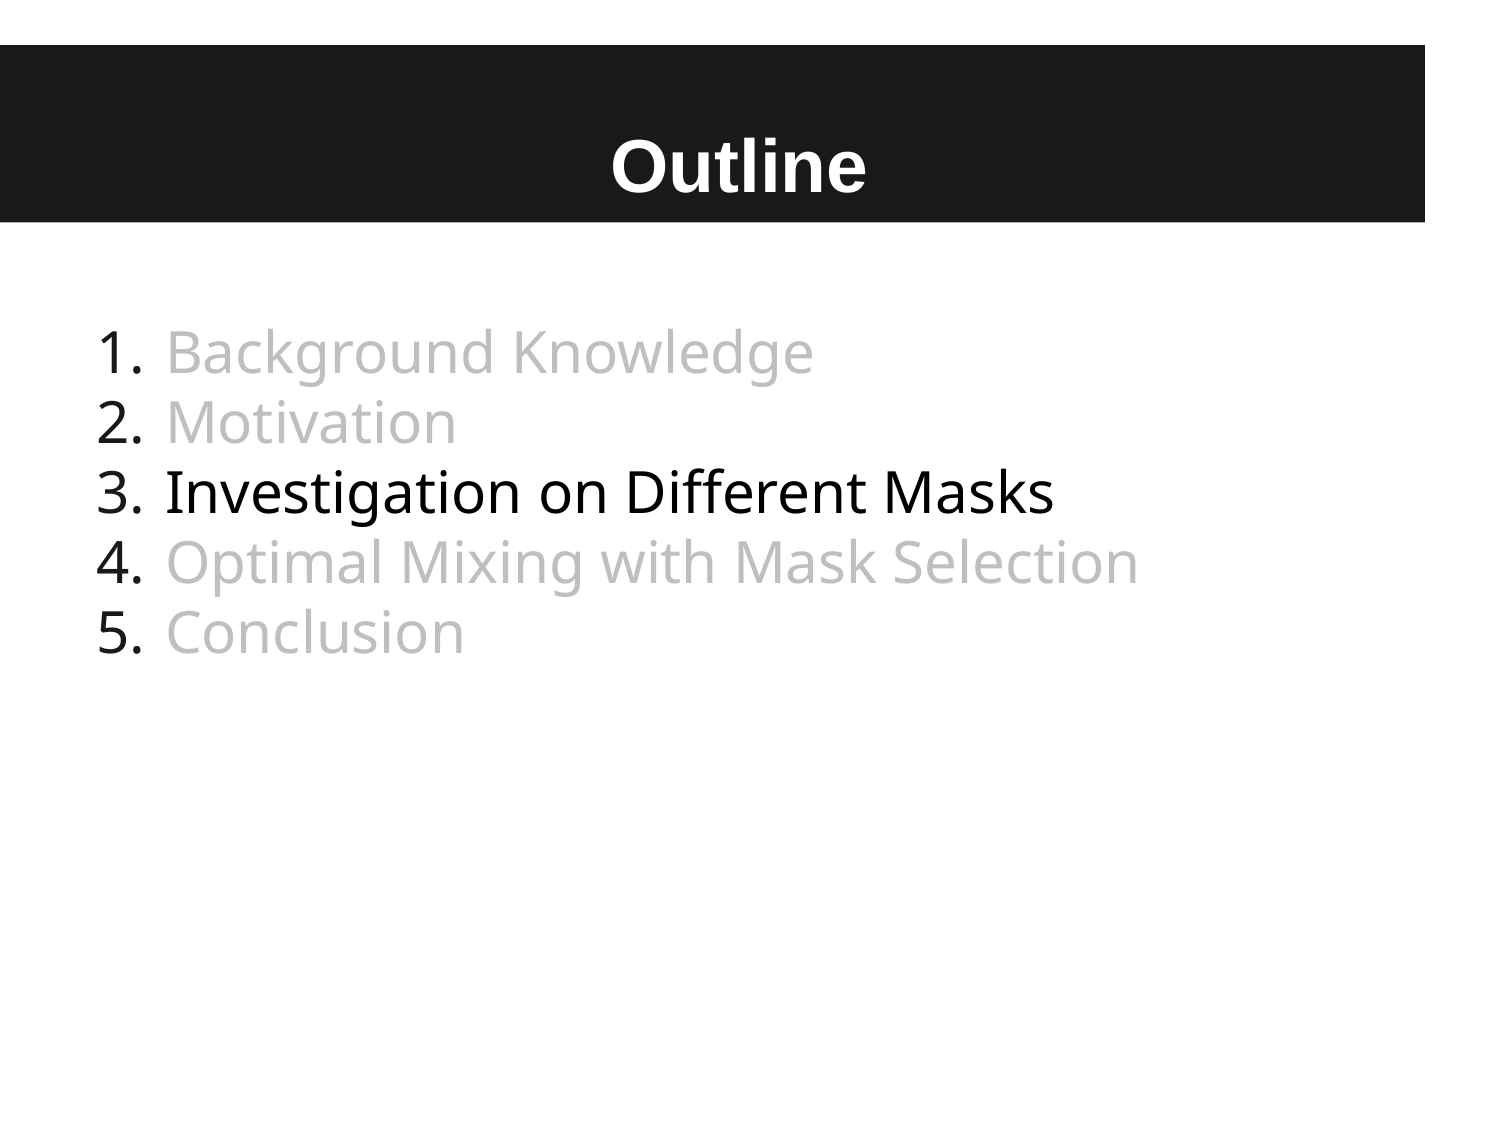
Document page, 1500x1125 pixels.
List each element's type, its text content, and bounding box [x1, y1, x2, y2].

title Outline [75, 45, 1425, 223]
list Background Knowledge Motivation Investigation on Different Masks Optimal Mixing with Mask Selection Conclusion [75, 240, 1425, 1078]
